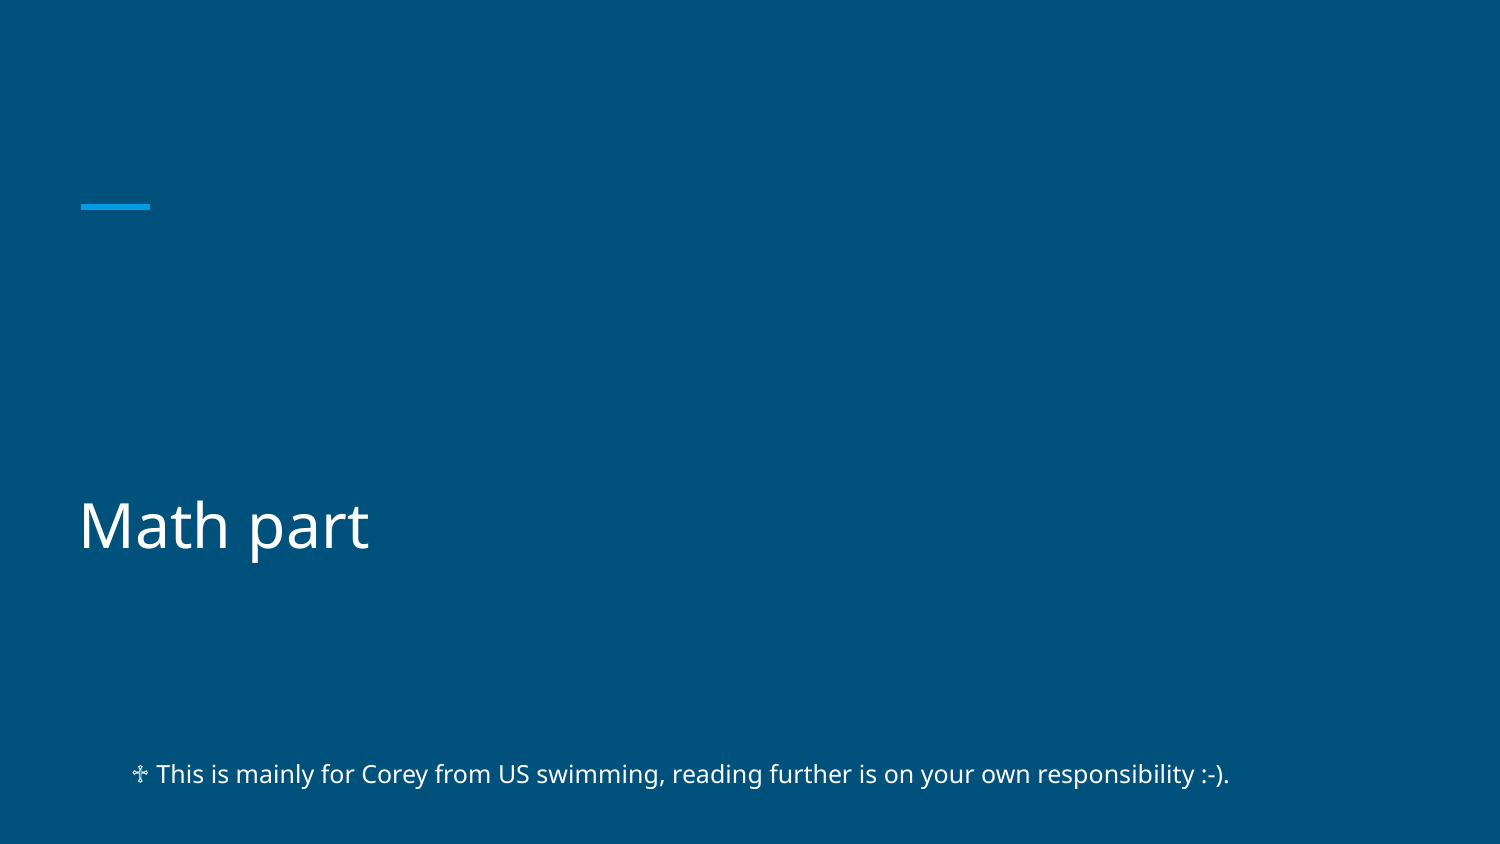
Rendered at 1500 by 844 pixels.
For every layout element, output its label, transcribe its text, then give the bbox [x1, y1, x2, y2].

text_box ♱ This is mainly for Corey from US swimming, reading further is on your own responsibility :-). [115, 743, 1349, 798]
title Math part [63, 75, 1437, 577]
